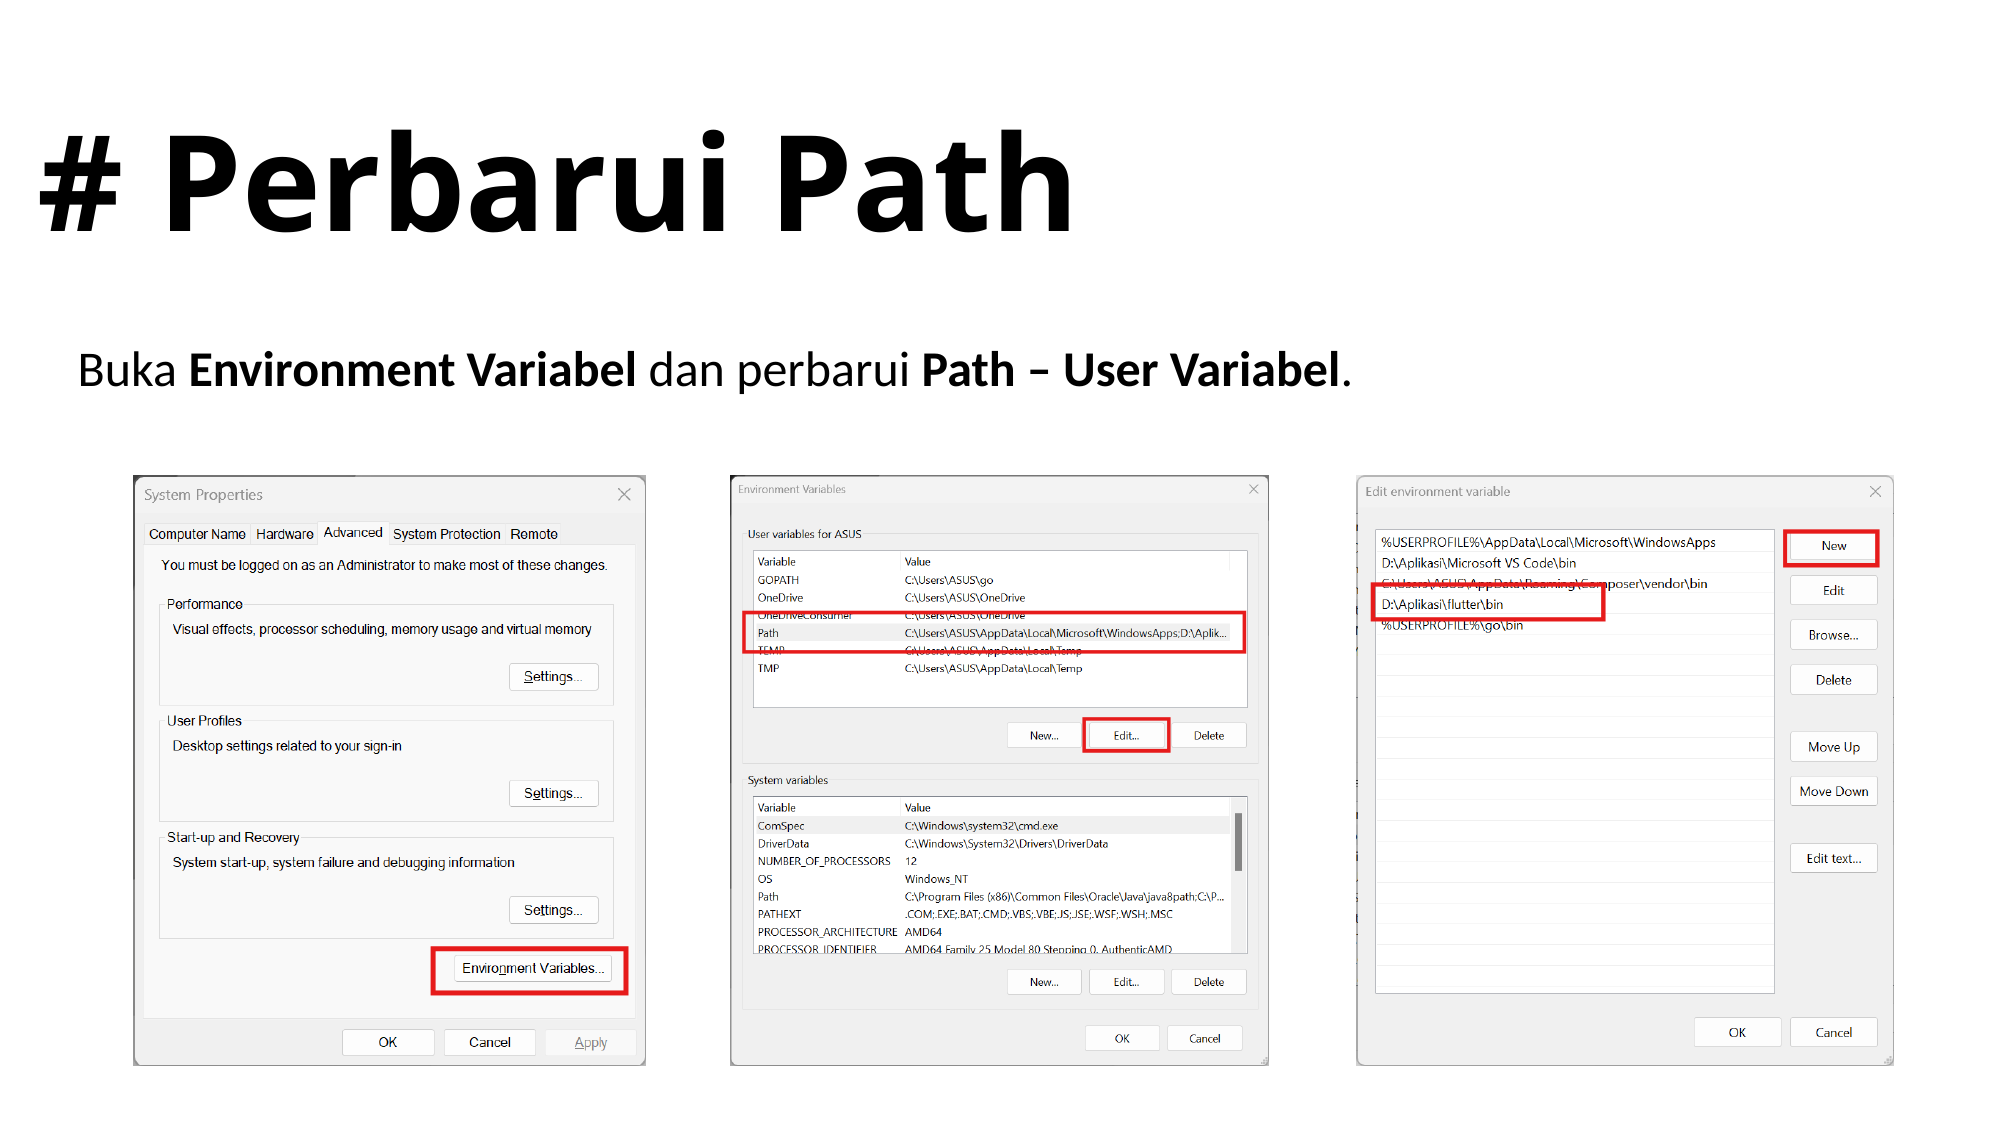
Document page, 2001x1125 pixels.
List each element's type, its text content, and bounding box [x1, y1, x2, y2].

picture [133, 475, 646, 1066]
text_box Buka Environment Variabel dan perbarui Path – User Variabel. [62, 329, 1369, 404]
text_box # Perbarui Path [23, 91, 1094, 266]
picture [730, 475, 1269, 1066]
picture [1356, 475, 1894, 1066]
